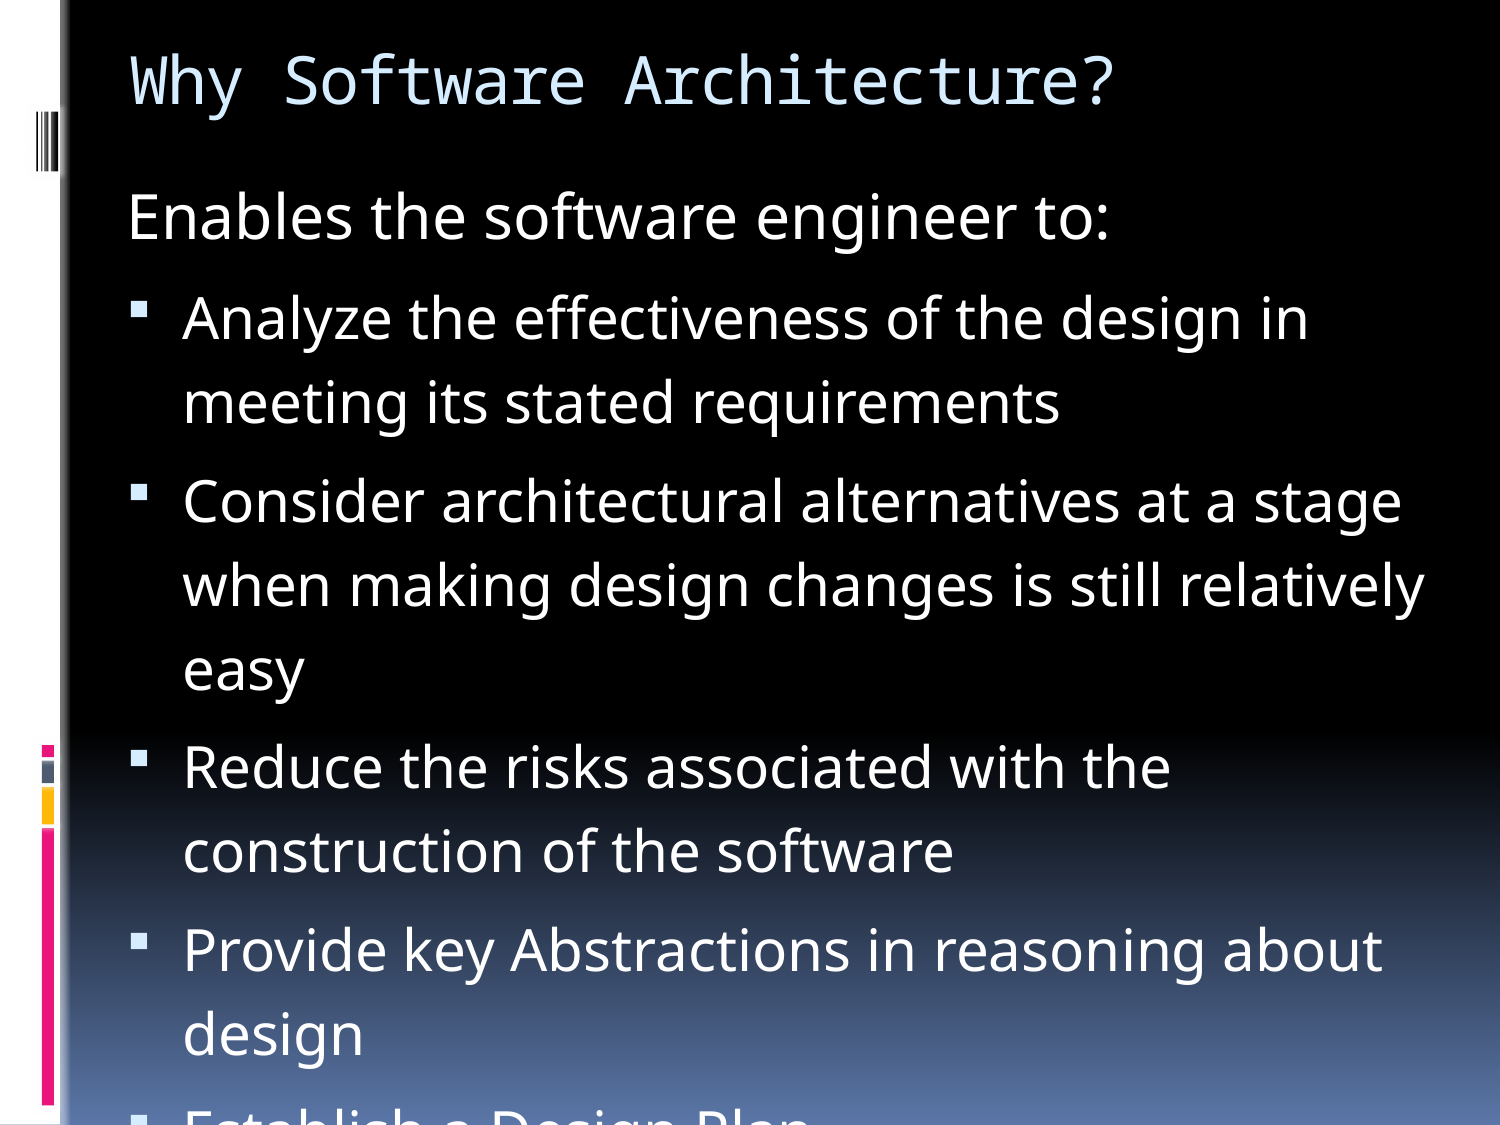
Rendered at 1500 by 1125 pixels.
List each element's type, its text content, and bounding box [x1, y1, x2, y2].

text_box Enables the software engineer to: Analyze the effectiveness of the design in meeting its stated requirements Consider architectural alternatives at a stage when making design changes is still relatively easy Reduce the risks associated with the construction of the software Provide key Abstractions in reasoning about design Establish a Design Plan [100, 178, 1447, 1125]
title Why Software Architecture? [115, 30, 1500, 130]
